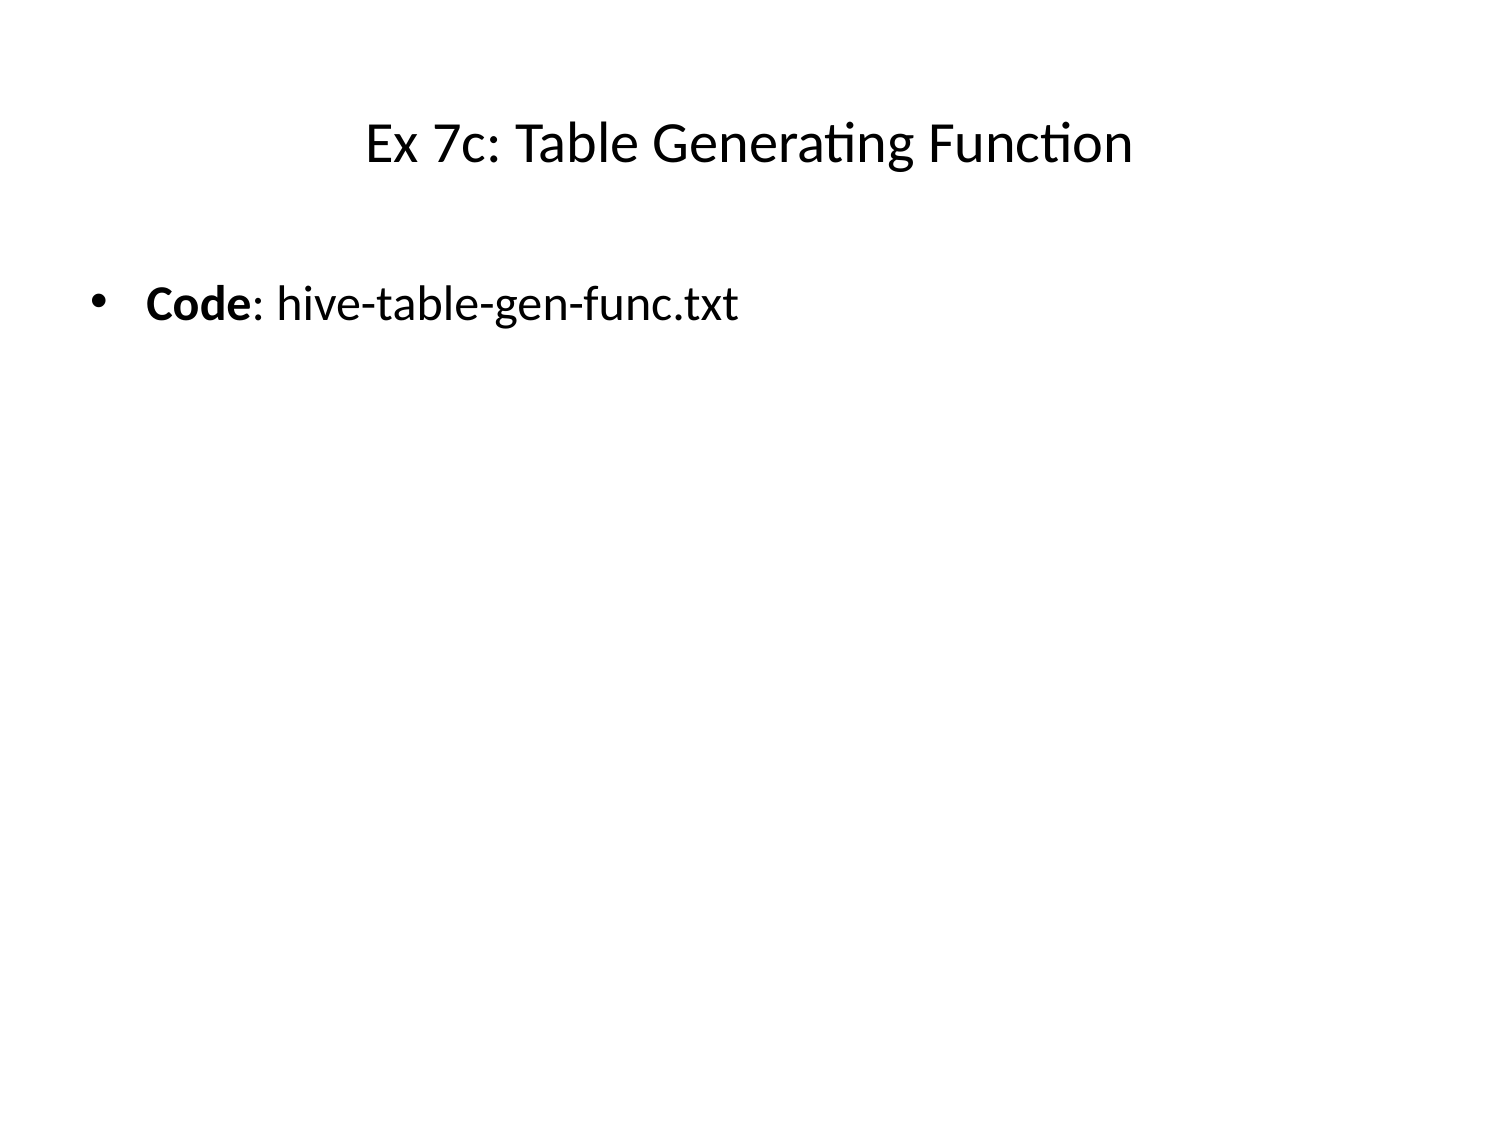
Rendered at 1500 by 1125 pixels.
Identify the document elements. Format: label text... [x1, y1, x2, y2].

list Code: hive-table-gen-func.txt [75, 262, 1425, 413]
title Ex 7c: Table Generating Function [75, 45, 1425, 233]
